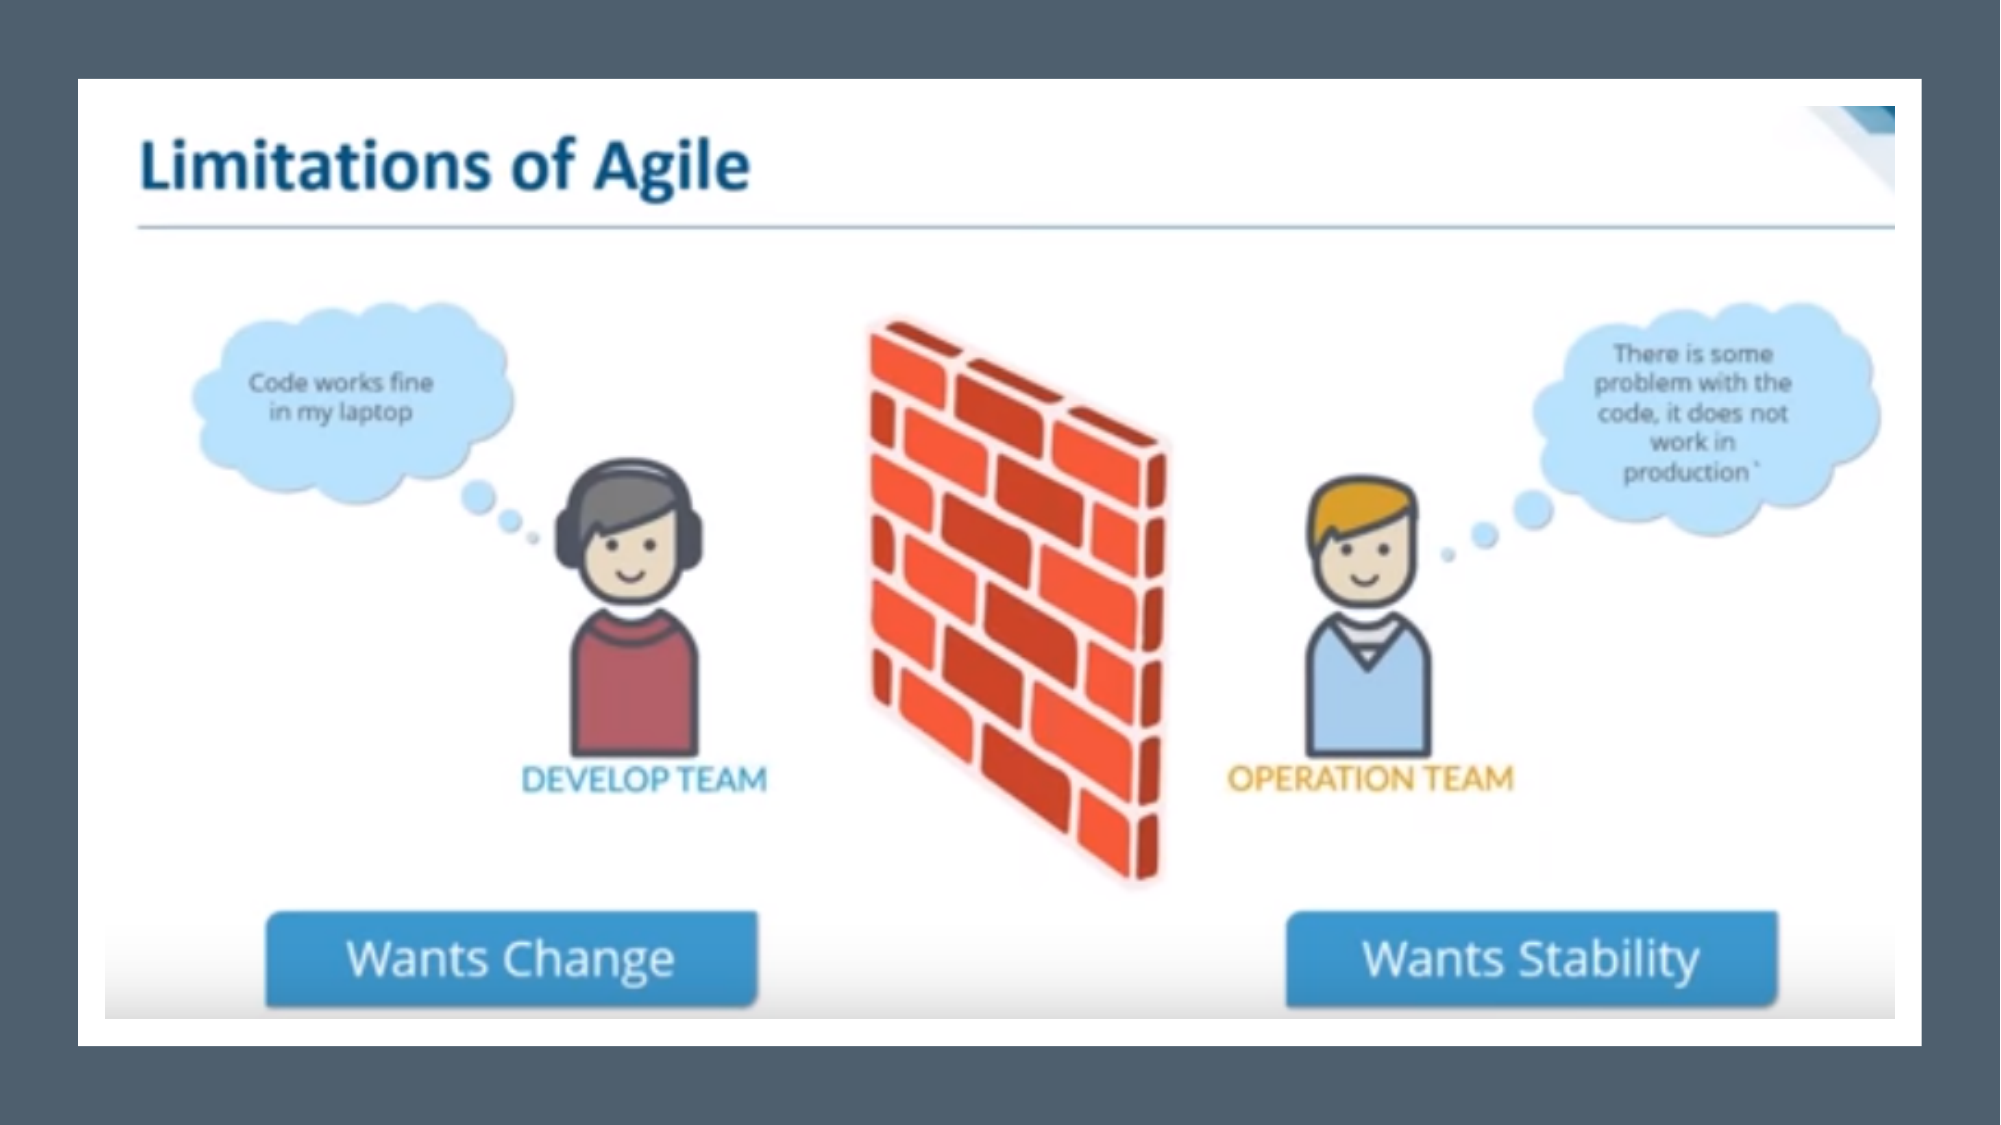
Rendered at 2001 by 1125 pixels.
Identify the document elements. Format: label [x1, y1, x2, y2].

text_box [0, 0, 2000, 1125]
text_box [77, 78, 1923, 1047]
picture [105, 106, 1895, 1019]
